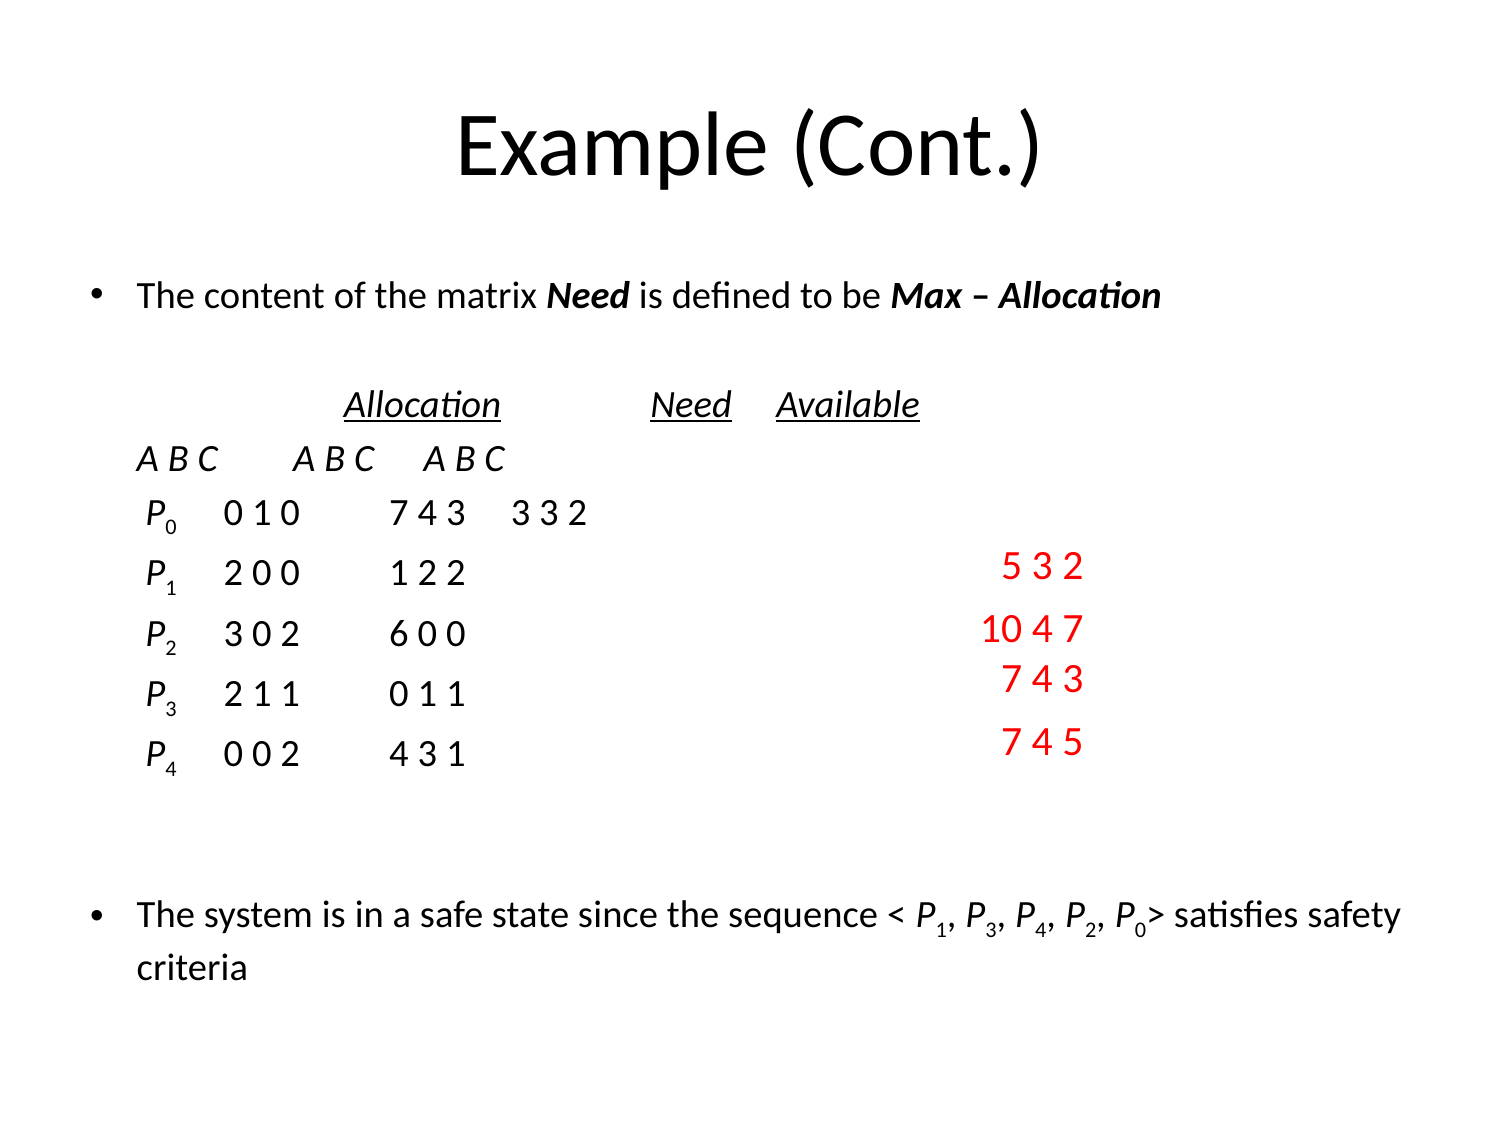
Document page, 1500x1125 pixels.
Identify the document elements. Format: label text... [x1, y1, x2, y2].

text_box 10 4 7 [964, 592, 1099, 658]
title Example (Cont.) [75, 45, 1425, 233]
text_box 7 4 5 [986, 706, 1099, 772]
list The content of the matrix Need is defined to be Max – Allocation Allocation Need Available A B C A B C A B C P0 0 1 0 7 4 3 3 3 2 P1 2 0 0 1 2 2 P2 3 0 2 6 0 0 P3 2 1 1 0 1 1 P4 0 0 2 4 3 1 The system is in a safe state since the sequence < P1, P3, P4, P2, P0> satisfies safety criteria [75, 262, 1425, 1005]
text_box 7 4 3 [986, 658, 1099, 706]
text_box 5 3 2 [986, 530, 1099, 592]
